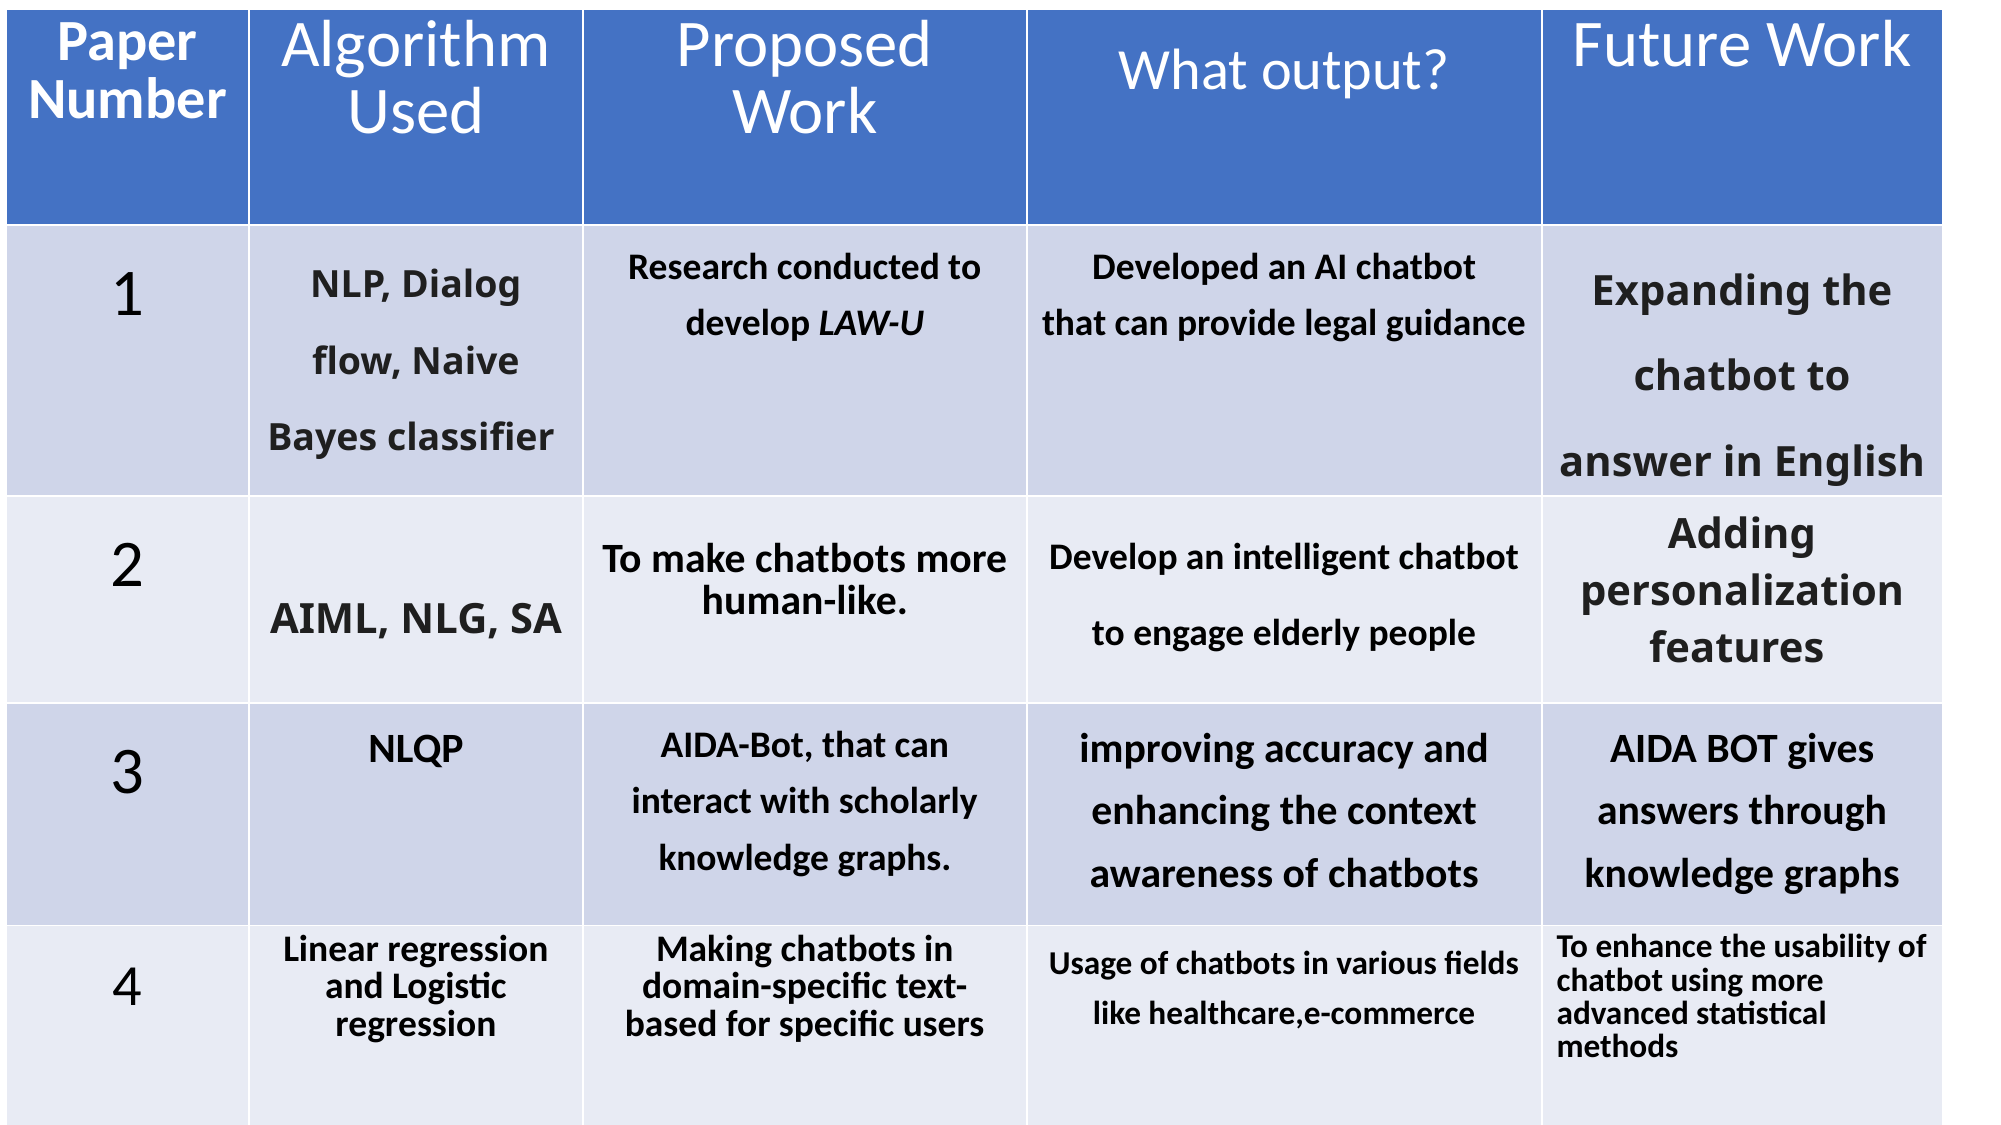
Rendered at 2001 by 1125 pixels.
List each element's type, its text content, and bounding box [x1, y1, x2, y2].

table_header Proposed Work [584, 10, 1026, 224]
table_header Future Work [1543, 10, 1942, 224]
table_cell Expanding the chatbot to answer in English [1543, 226, 1942, 495]
table_cell NLP, Dialog flow, Naive Bayes classifier [250, 226, 582, 495]
table_cell Research conducted to develop LAW-U [584, 226, 1026, 495]
table_cell Usage of chatbots in various fields like healthcare,e-commerce [1028, 926, 1541, 1125]
table_cell To make chatbots more human-like. [584, 497, 1026, 702]
table_cell 4 [7, 926, 248, 1125]
table_header What output? [1028, 10, 1541, 224]
table_cell 3 [7, 704, 248, 925]
table_cell 2 [7, 497, 248, 702]
table_cell improving accuracy and enhancing the context awareness of chatbots [1028, 704, 1541, 925]
table_cell AIML, NLG, SA [250, 497, 582, 702]
table_cell NLQP [250, 704, 582, 925]
table_cell To enhance the usability of chatbot using more advanced statistical methods [1543, 926, 1942, 1125]
table_cell Developed an AI chatbot that can provide legal guidance [1028, 226, 1541, 495]
table_header Algorithm Used [250, 10, 582, 224]
table_cell 1 [7, 226, 248, 495]
table_cell AIDA BOT gives answers through knowledge graphs [1543, 704, 1942, 925]
table_header Paper Number [7, 10, 248, 224]
table_cell AIDA-Bot, that can interact with scholarly knowledge graphs. [584, 704, 1026, 925]
table_cell Making chatbots in domain-specific text-based for specific users [584, 926, 1026, 1125]
table_cell Develop an intelligent chatbot to engage elderly people [1028, 497, 1541, 702]
table_cell Adding personalization features [1543, 497, 1942, 702]
table_cell Linear regression and Logistic regression [250, 926, 582, 1125]
